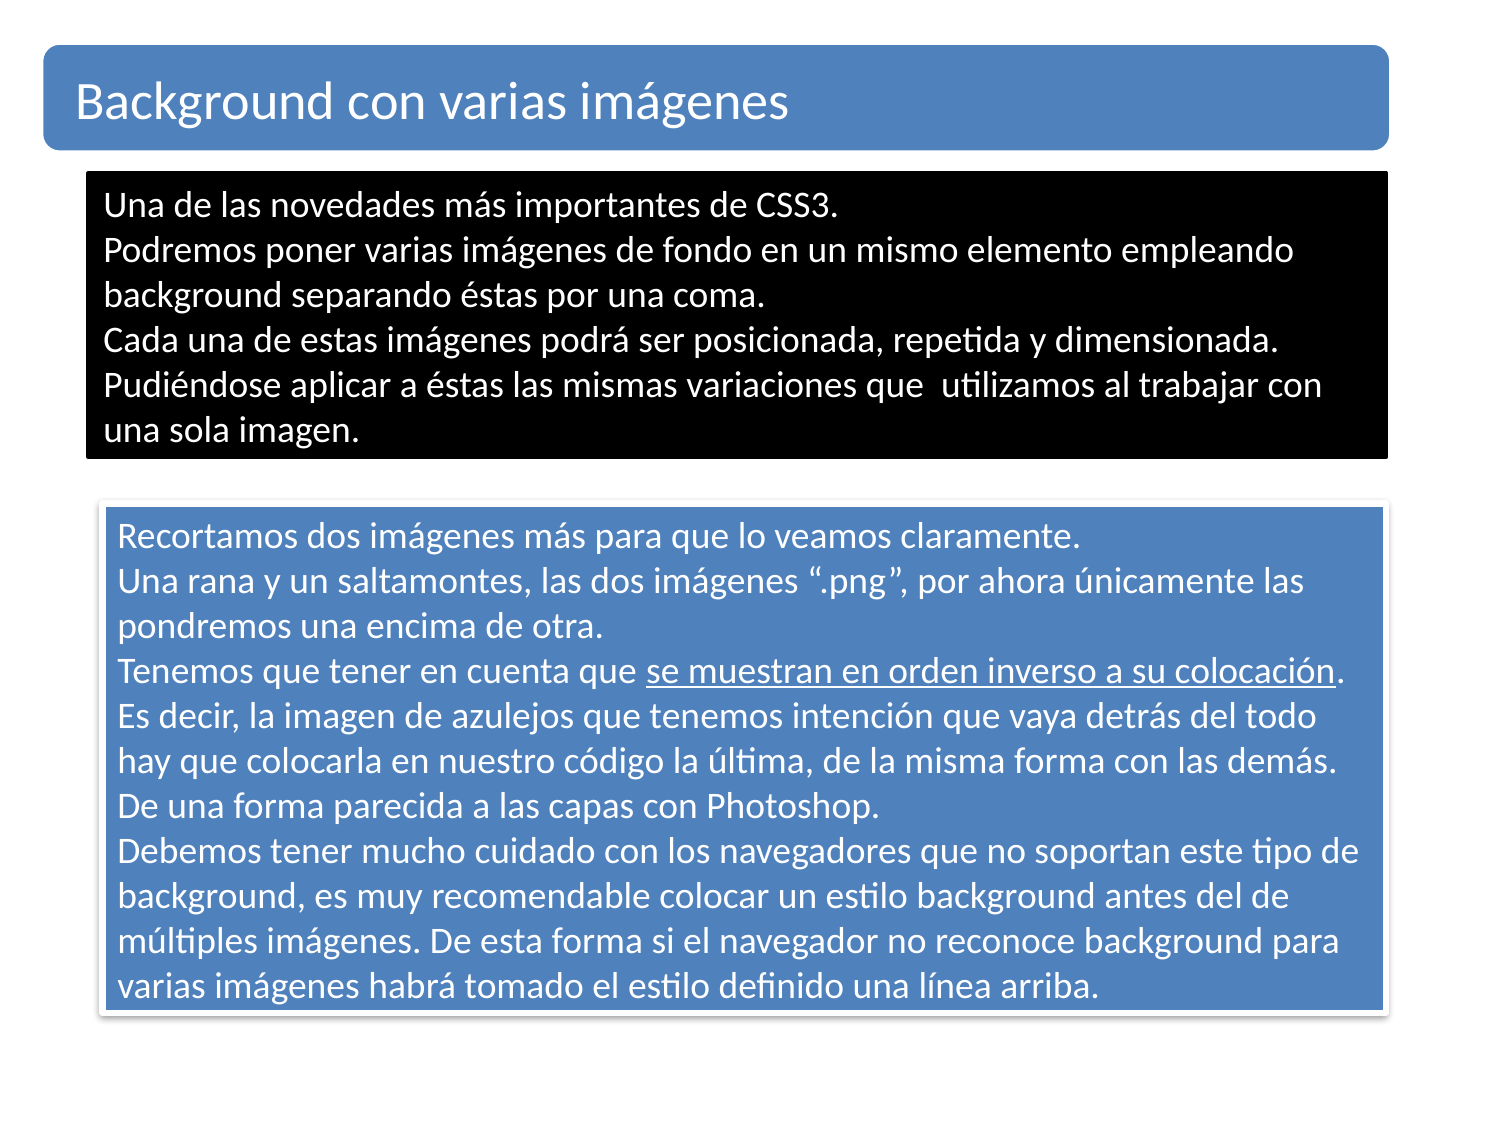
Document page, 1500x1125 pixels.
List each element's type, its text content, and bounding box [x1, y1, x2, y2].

text_box Recortamos dos imágenes más para que lo veamos claramente. Una rana y un saltamontes, las dos imágenes “.png”, por ahora únicamente las pondremos una encima de otra. Tenemos que tener en cuenta que se muestran en orden inverso a su colocación. Es decir, la imagen de azulejos que tenemos intención que vaya detrás del todo hay que colocarla en nuestro código la última, de la misma forma con las demás. De una forma parecida a las capas con Photoshop. Debemos tener mucho cuidado con los navegadores que no soportan este tipo de background, es muy recomendable colocar un estilo background antes del de múltiples imágenes. De esta forma si el navegador no reconoce background para varias imágenes habrá tomado el estilo definido una línea arriba. [99, 500, 1389, 1016]
text_box Una de las novedades más importantes de CSS3. Podremos poner varias imágenes de fondo en un mismo elemento empleando background separando éstas por una coma. Cada una de estas imágenes podrá ser posicionada, repetida y dimensionada. Pudiéndose aplicar a éstas las mismas variaciones que utilizamos al trabajar con una sola imagen. [86, 171, 1388, 459]
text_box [40, 42, 1392, 153]
